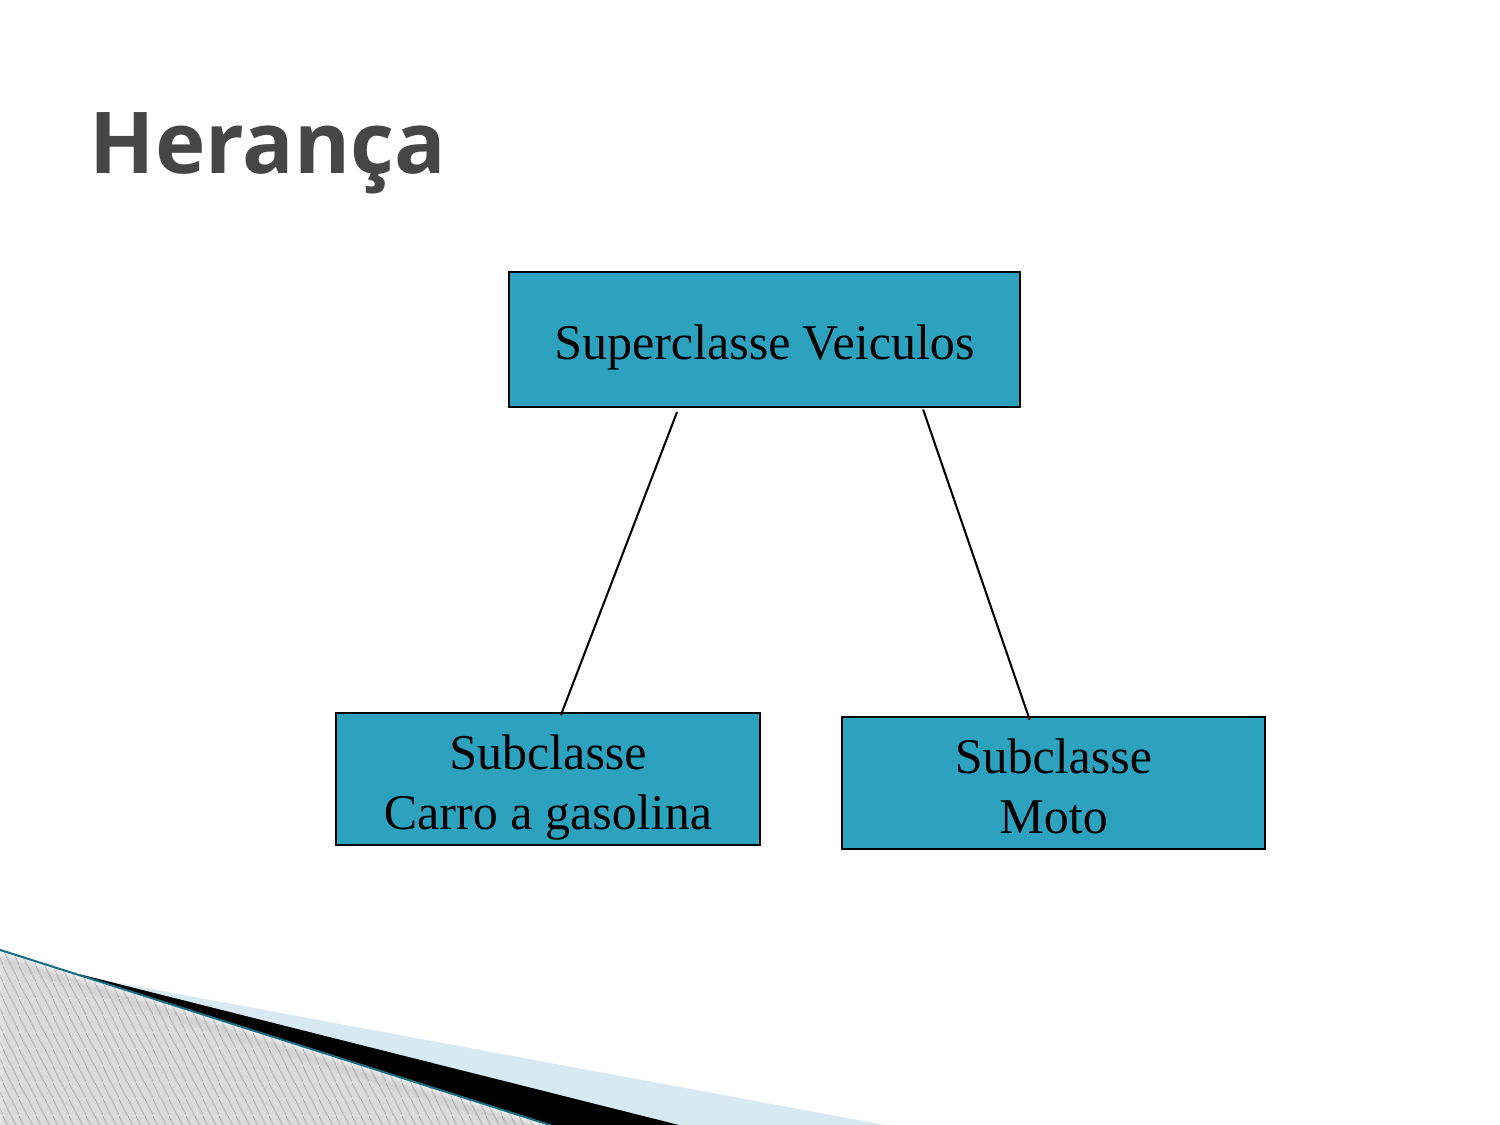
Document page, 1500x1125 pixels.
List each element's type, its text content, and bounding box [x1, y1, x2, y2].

title Herança [75, 45, 1425, 233]
text_box Superclasse Veiculos [508, 272, 1021, 408]
text_box Subclasse Carro a gasolina [336, 712, 760, 846]
text_box Subclasse Moto [841, 716, 1266, 850]
